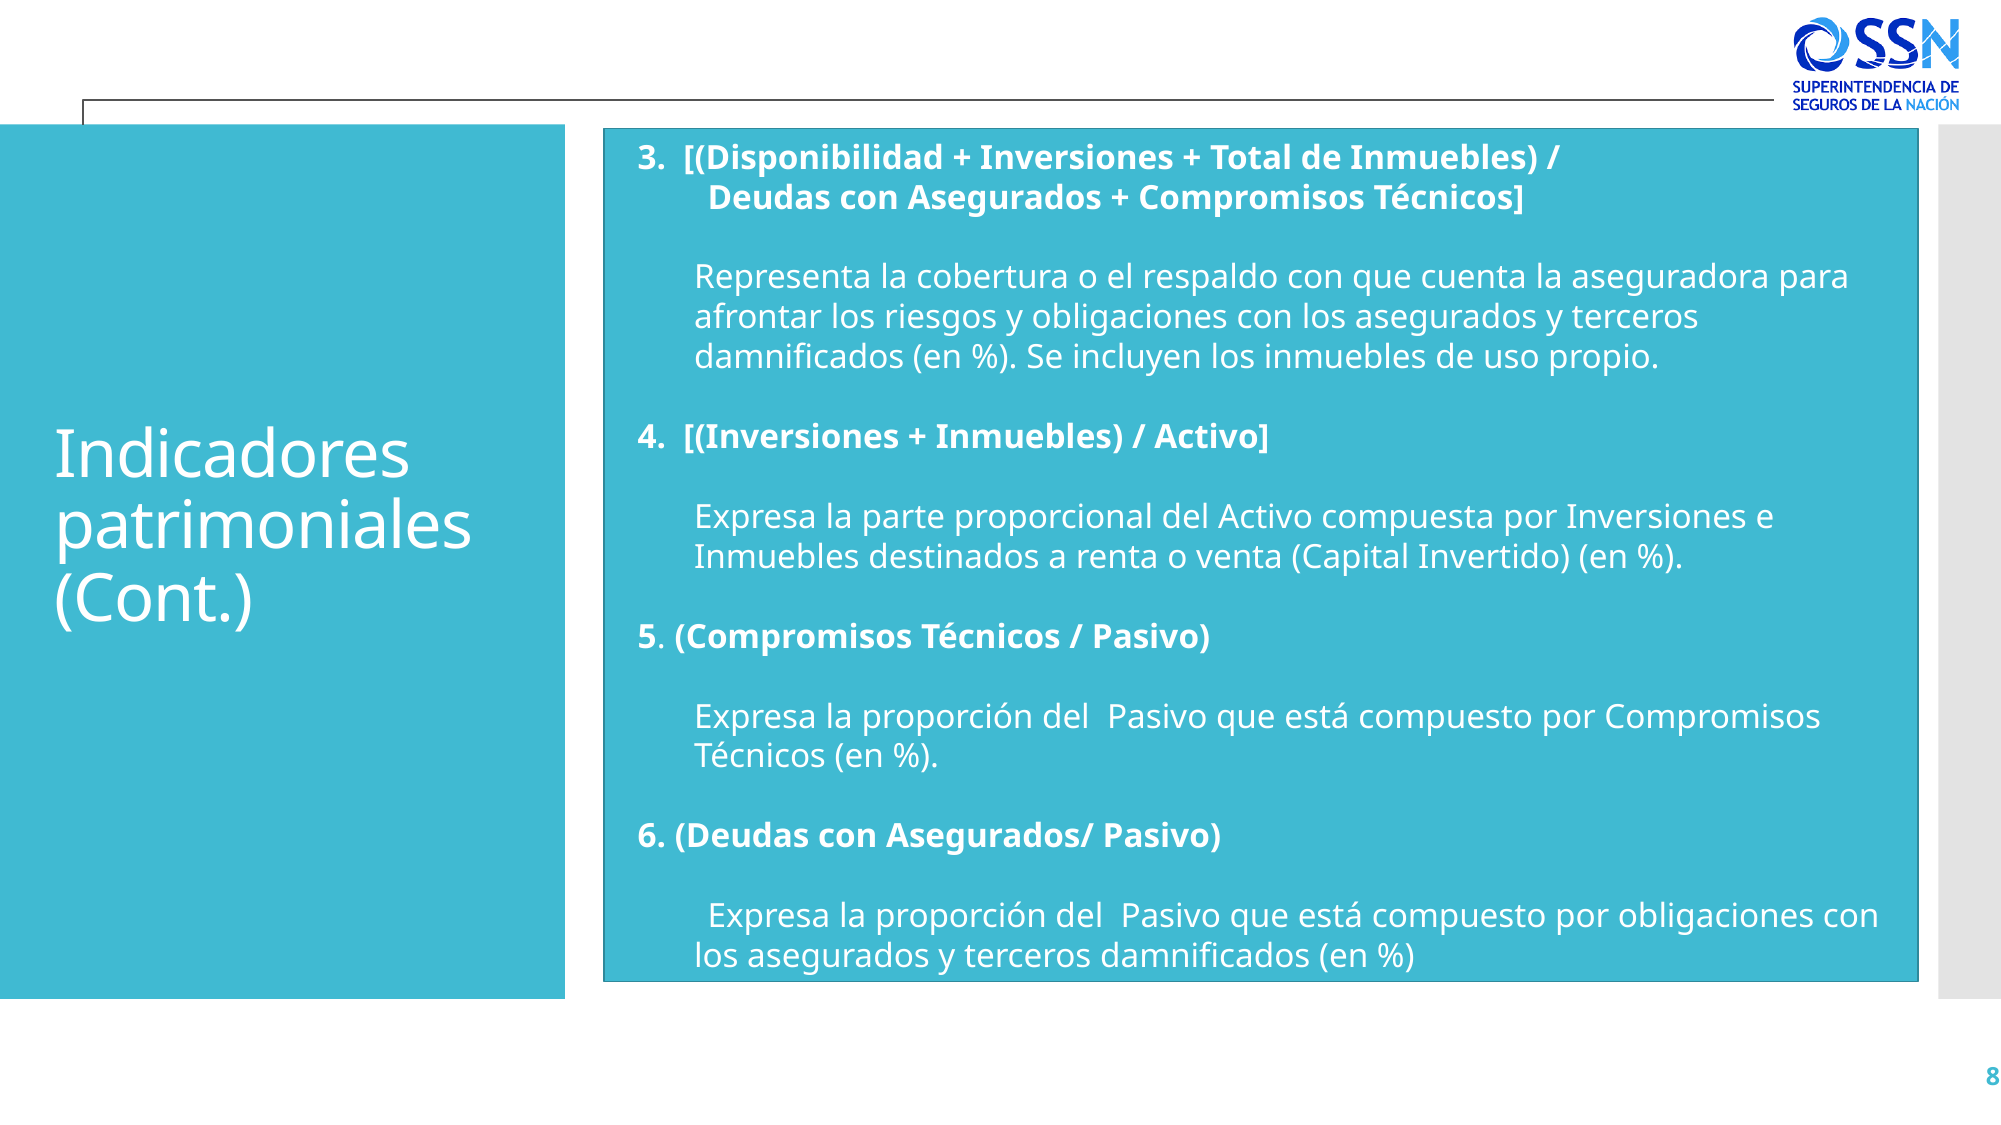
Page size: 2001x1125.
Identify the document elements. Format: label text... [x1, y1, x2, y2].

text_box 3. [(Disponibilidad + Inversiones + Total de Inmuebles) / Deudas con Asegurados + Compromisos Técnicos] Representa la cobertura o el respaldo con que cuenta la aseguradora para afrontar los riesgos y obligaciones con los asegurados y terceros damnificados (en %). Se incluyen los inmuebles de uso propio. 4. [(Inversiones + Inmuebles) / Activo] Expresa la parte proporcional del Activo compuesta por Inversiones e Inmuebles destinados a renta o venta (Capital Invertido) (en %). 5. (Compromisos Técnicos / Pasivo) Expresa la proporción del Pasivo que está compuesto por Compromisos Técnicos (en %). 6. (Deudas con Asegurados/ Pasivo) Expresa la proporción del Pasivo que está compuesto por obligaciones con los asegurados y terceros damnificados (en %) [603, 128, 1919, 982]
slide_number 8 [1749, 1060, 2000, 1086]
picture [1773, 14, 1972, 115]
title Indicadores patrimoniales (Cont.) [39, 524, 524, 611]
